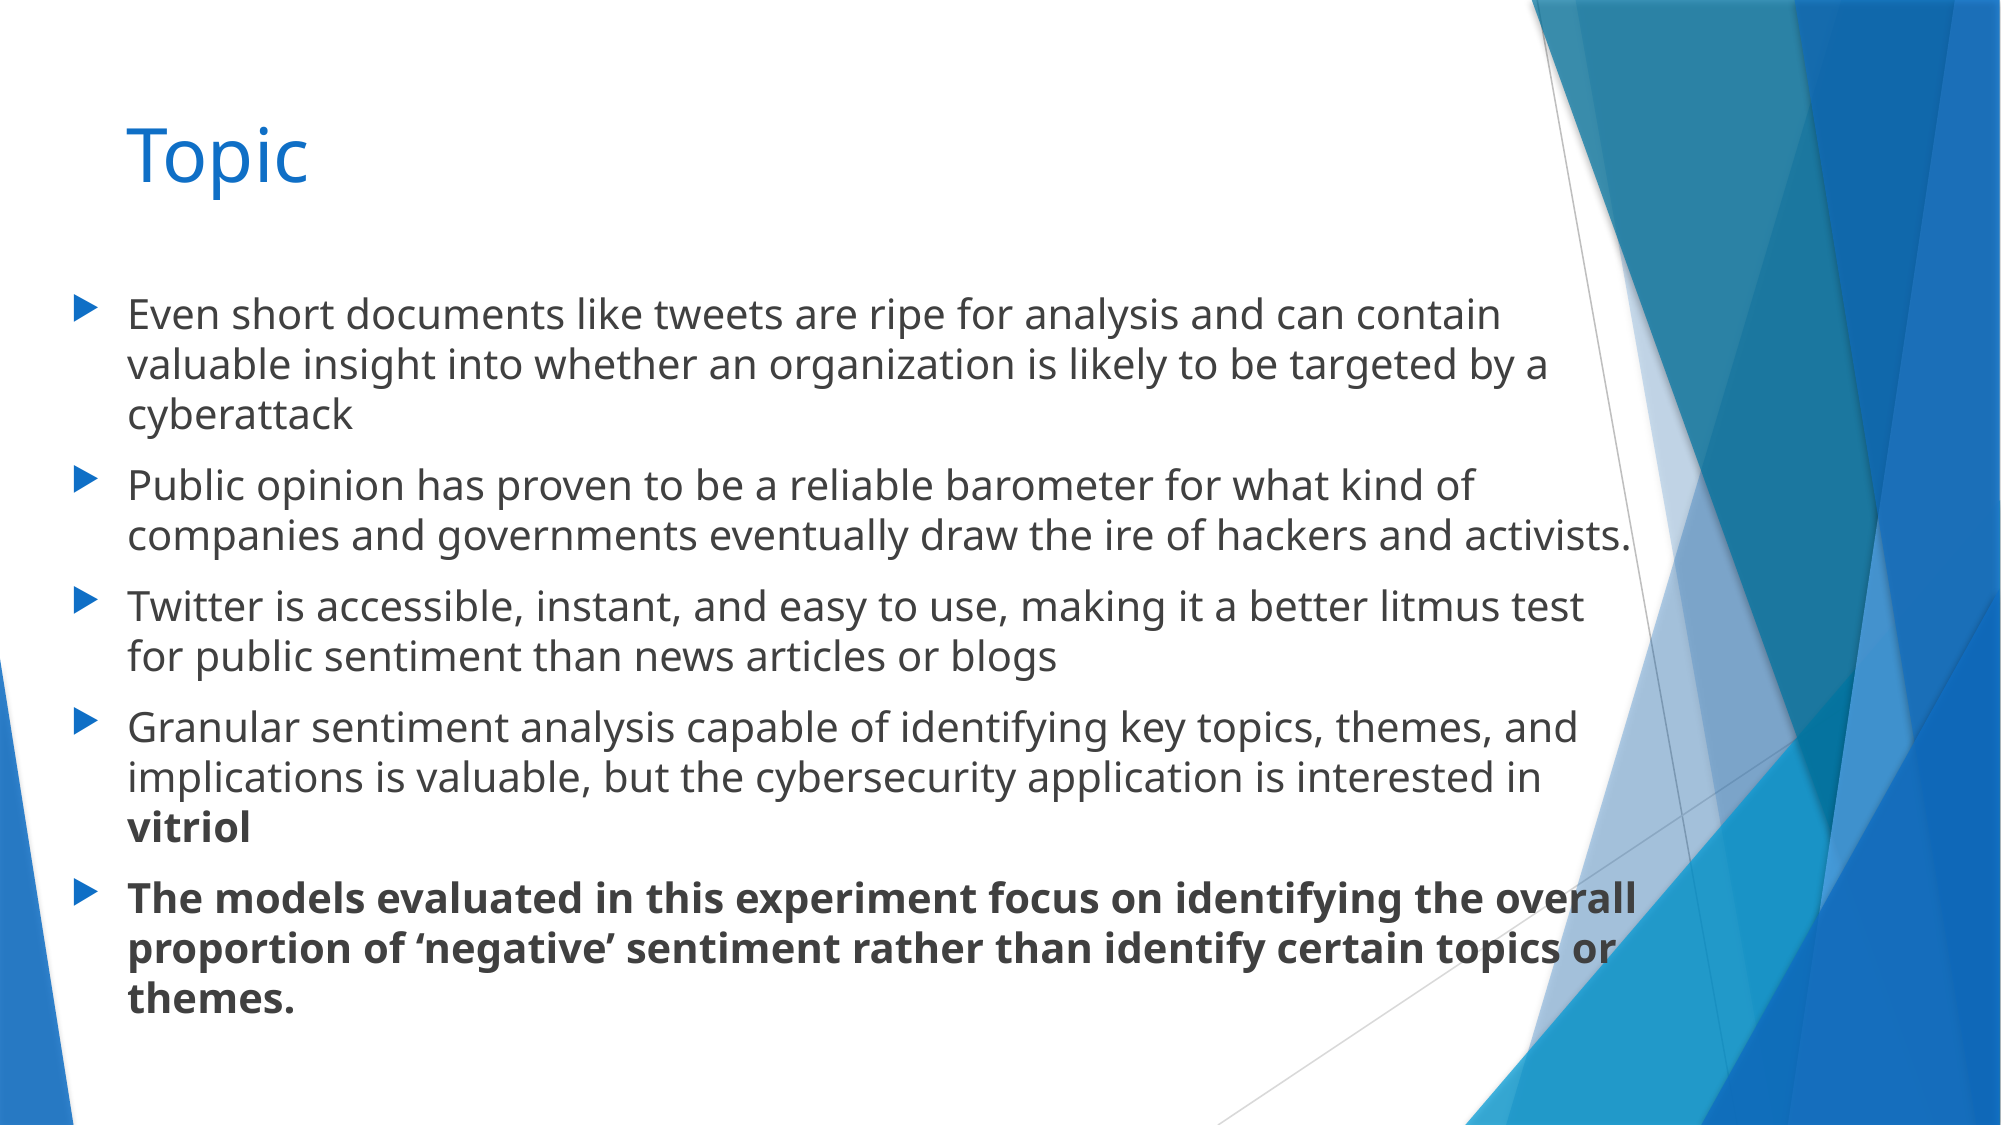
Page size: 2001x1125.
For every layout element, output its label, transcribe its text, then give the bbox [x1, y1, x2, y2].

list Even short documents like tweets are ripe for analysis and can contain valuable insight into whether an organization is likely to be targeted by a cyberattack Public opinion has proven to be a reliable barometer for what kind of companies and governments eventually draw the ire of hackers and activists. Twitter is accessible, instant, and easy to use, making it a better litmus test for public sentiment than news articles or blogs Granular sentiment analysis capable of identifying key topics, themes, and implications is valuable, but the cybersecurity application is interested in vitriol The models evaluated in this experiment focus on identifying the overall proportion of ‘negative’ sentiment rather than identify certain topics or themes. [55, 280, 1664, 1125]
title Topic [111, 99, 1522, 280]
